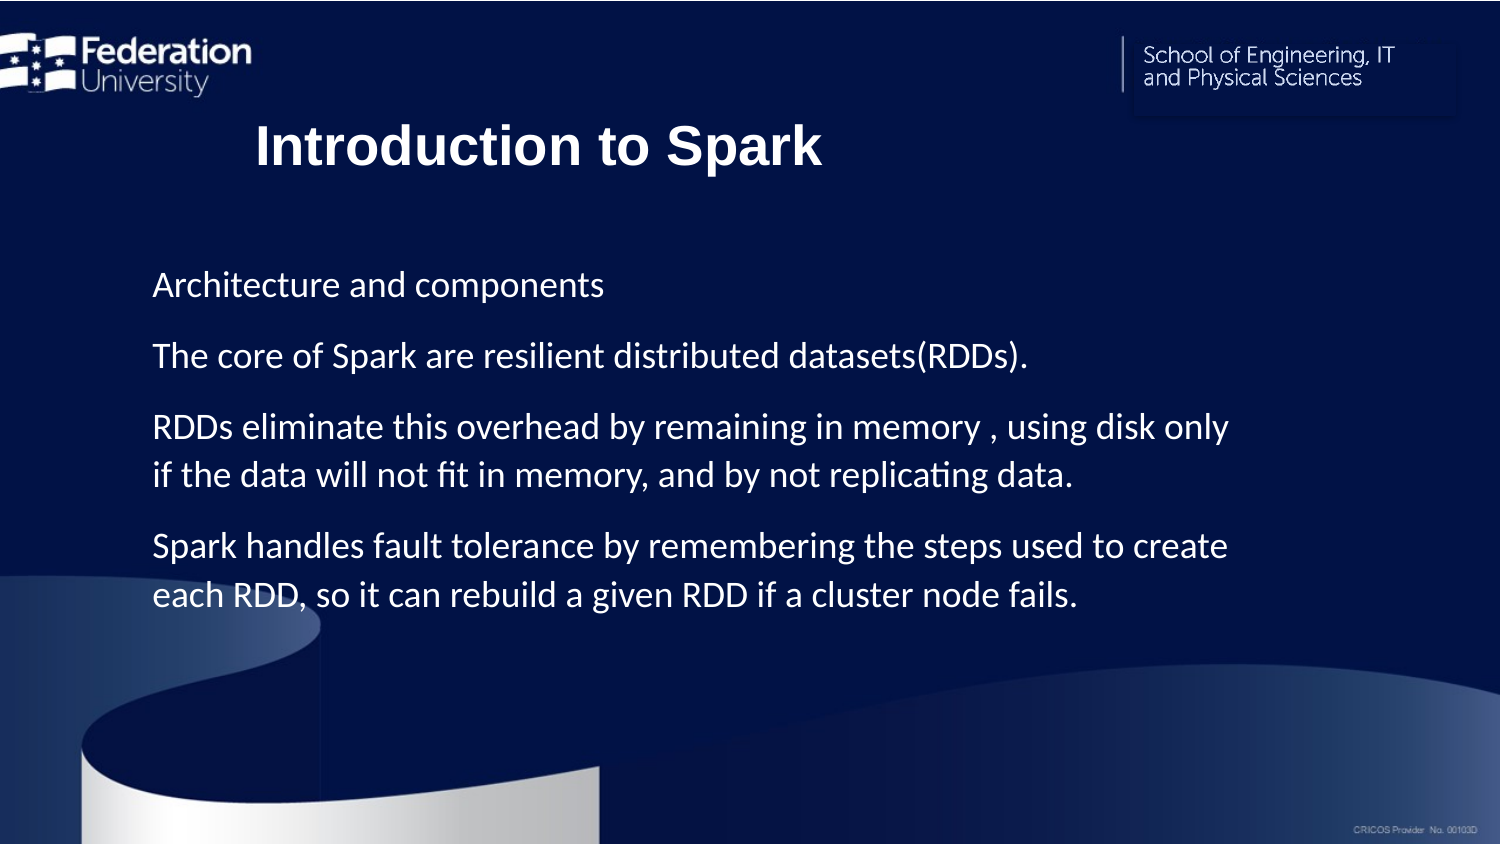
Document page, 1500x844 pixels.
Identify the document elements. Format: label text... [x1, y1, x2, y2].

list Architecture and components The core of Spark are resilient distributed datasets(RDDs). RDDs eliminate this overhead by remaining in memory , using disk only if the data will not fit in memory, and by not replicating data. Spark handles fault tolerance by remembering the steps used to create each RDD, so it can rebuild a given RDD if a cluster node fails. [137, 249, 1268, 844]
picture [0, 0, 1500, 844]
title Introduction to Spark [243, 86, 1257, 183]
